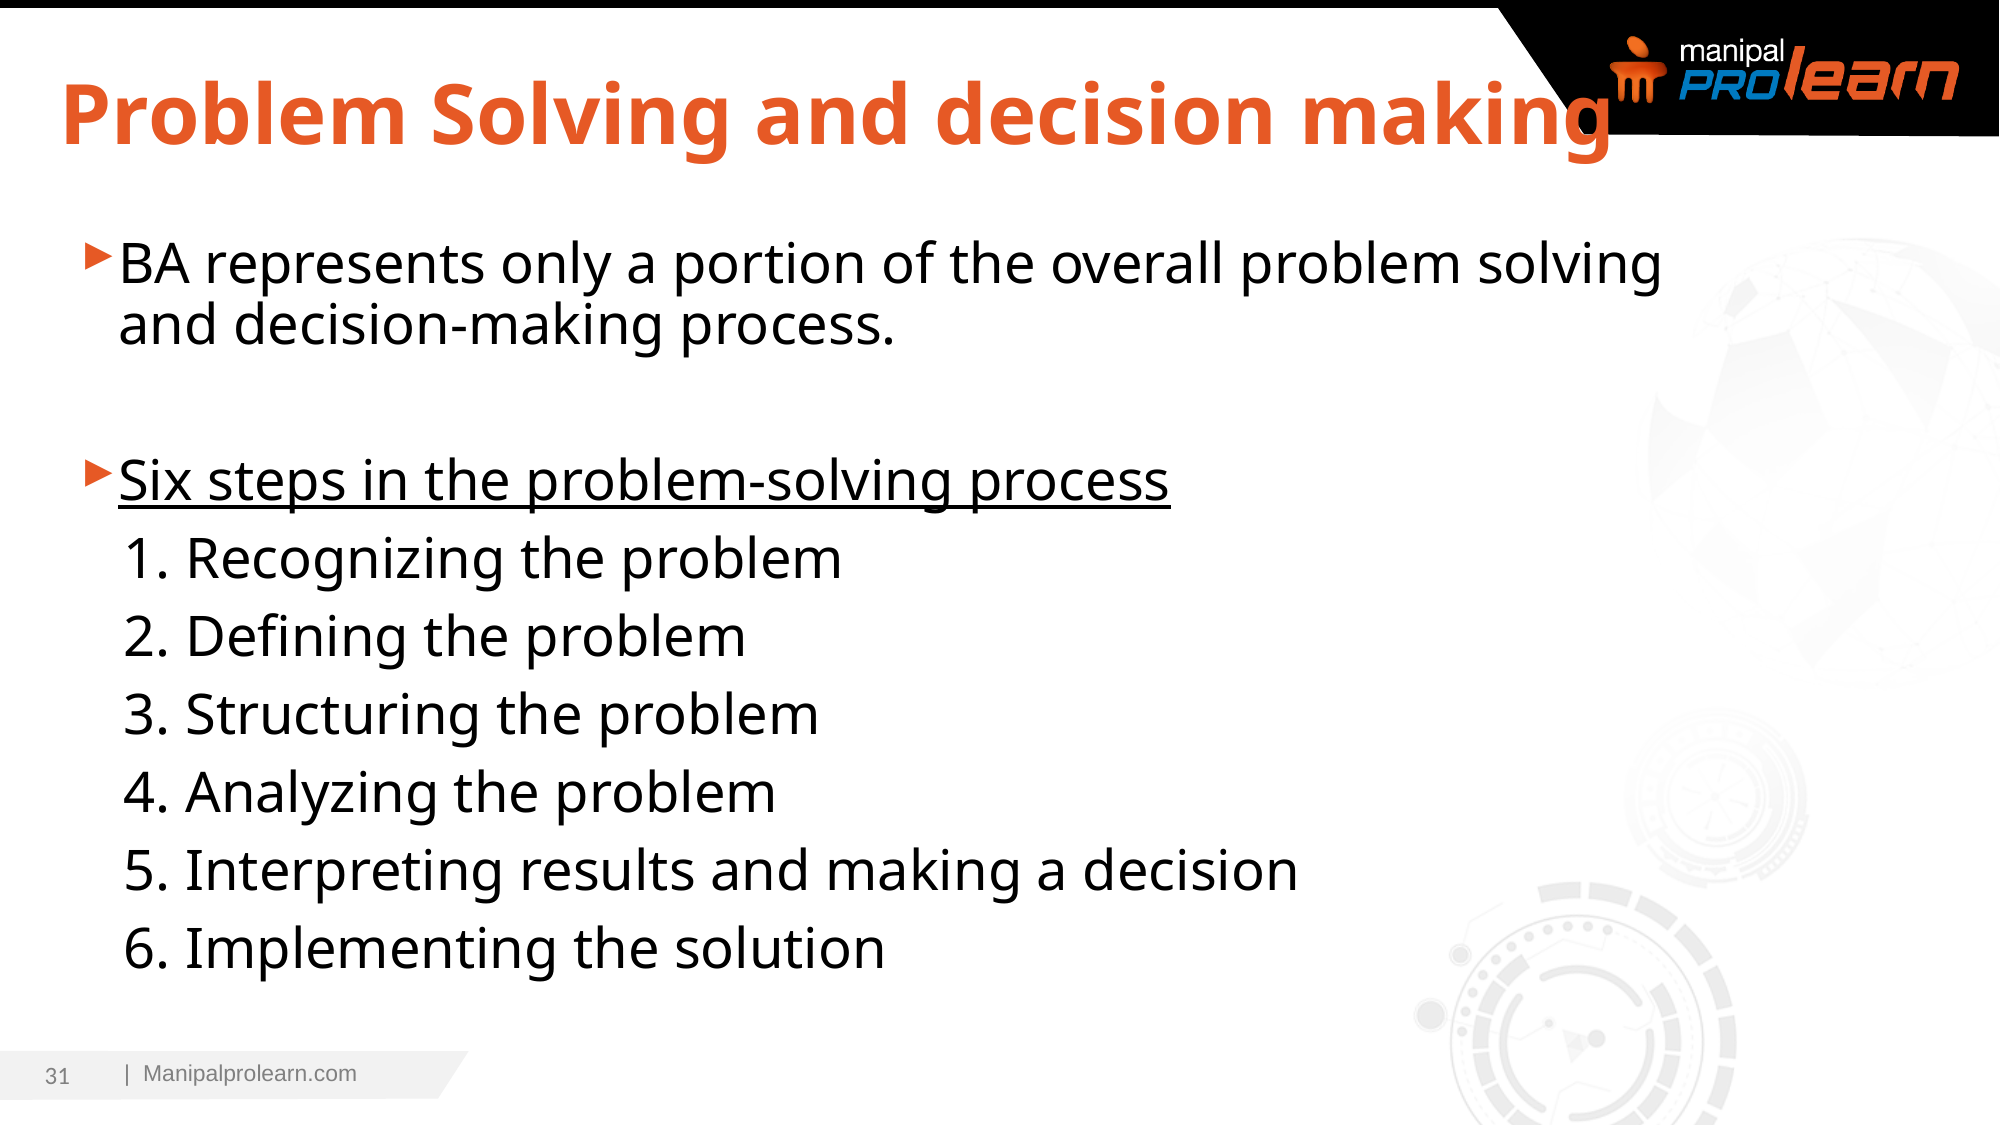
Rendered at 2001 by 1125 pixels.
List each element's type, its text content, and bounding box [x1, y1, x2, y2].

list BA represents only a portion of the overall problem solving and decision-making process. Six steps in the problem-solving process 1. Recognizing the problem 2. Defining the problem 3. Structuring the problem 4. Analyzing the problem 5. Interpreting results and making a decision 6. Implementing the solution [48, 228, 1774, 996]
title Problem Solving and decision making [44, 45, 1770, 191]
slide_number 31 [29, 1044, 152, 1105]
picture [192, 0, 2001, 1125]
